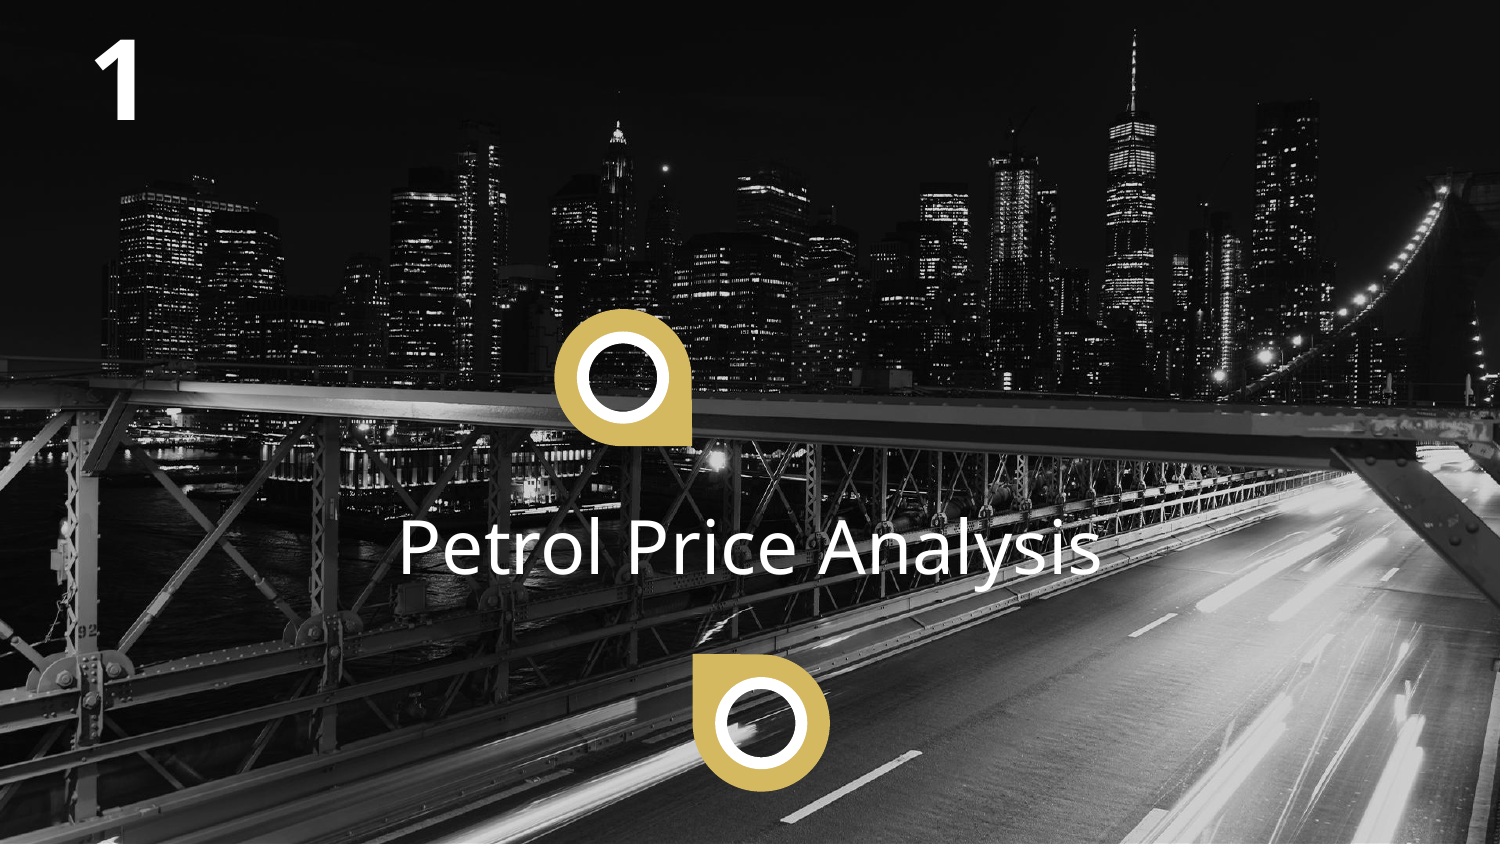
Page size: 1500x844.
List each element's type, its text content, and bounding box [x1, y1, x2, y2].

text_box G1 [0, 1, 168, 158]
title Petrol Price Analysis [175, 447, 1325, 605]
picture [0, 0, 1500, 844]
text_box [554, 308, 693, 447]
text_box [691, 653, 831, 792]
